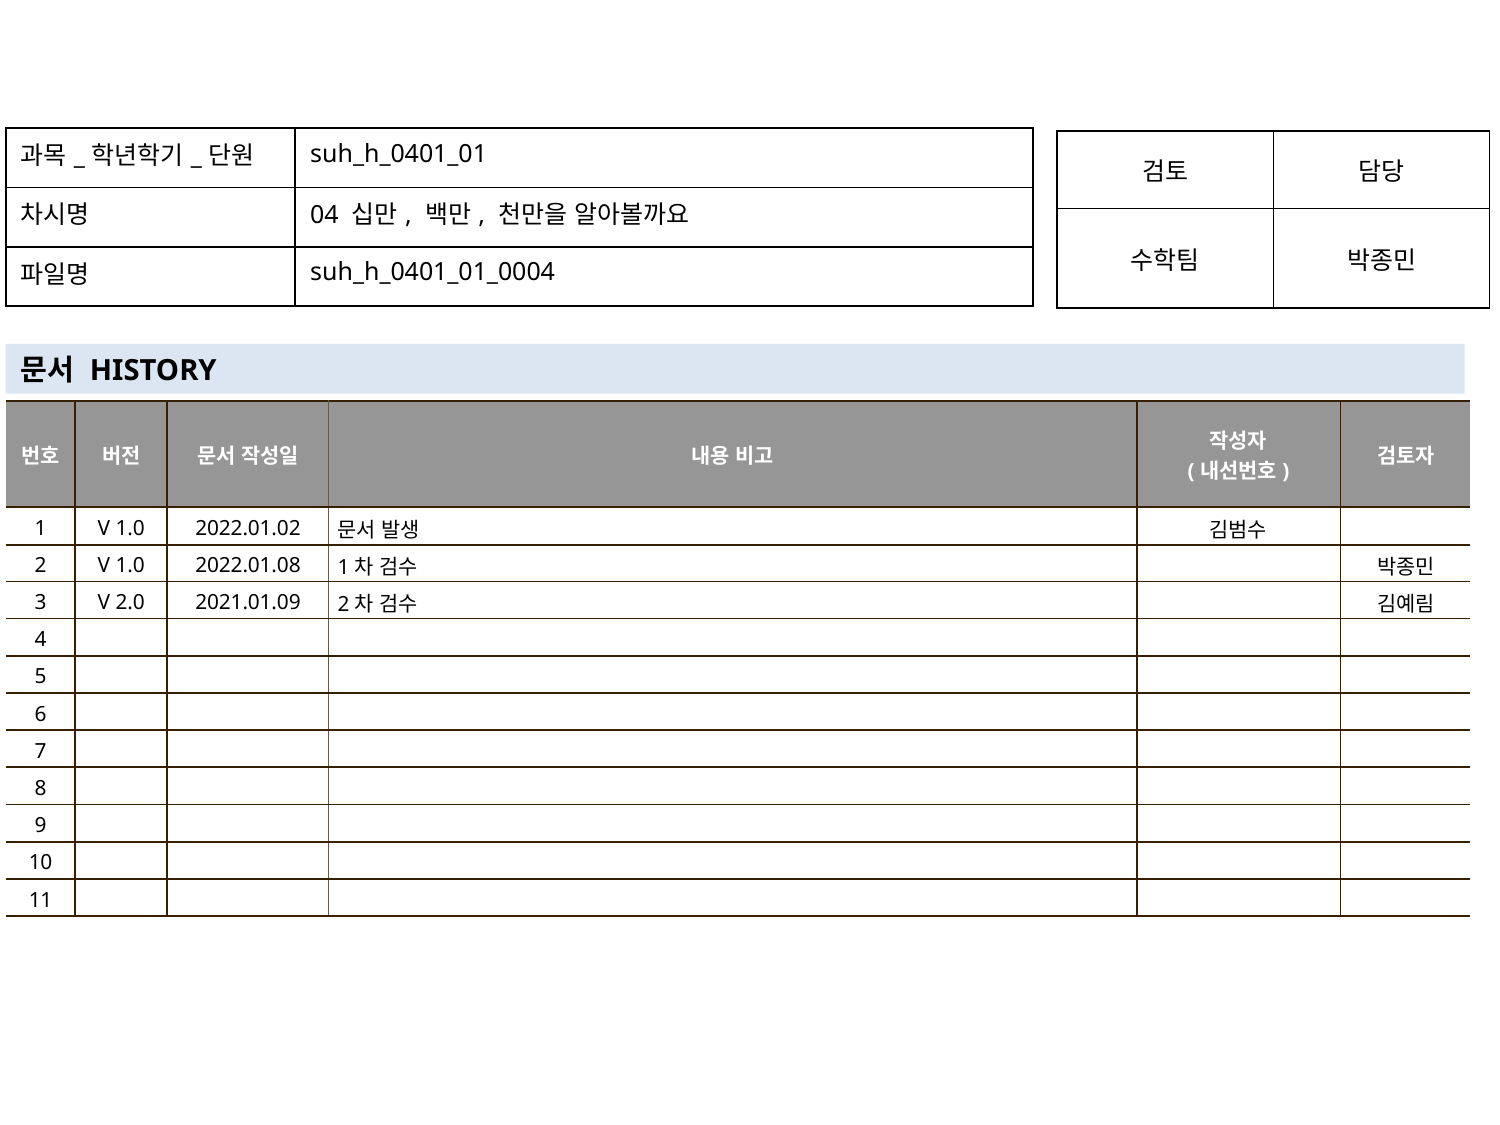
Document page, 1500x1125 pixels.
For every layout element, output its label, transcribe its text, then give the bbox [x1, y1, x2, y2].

table_cell 박종민 [1341, 546, 1470, 581]
table_cell 2021.01.09 [168, 582, 328, 618]
table_cell [1138, 582, 1340, 618]
table_cell [76, 731, 166, 766]
table_cell 6 [6, 694, 74, 729]
table_cell [1341, 880, 1470, 915]
table_cell 8 [6, 768, 74, 804]
table_cell V 2.0 [76, 582, 166, 618]
table_cell 수학팀 [1058, 209, 1273, 307]
table_cell [1138, 843, 1340, 878]
table_cell [1138, 619, 1340, 655]
table_cell 10 [6, 843, 74, 878]
table_cell [76, 843, 166, 878]
table_cell [168, 805, 328, 841]
table_cell 2022.01.08 [168, 546, 328, 581]
table_cell [1341, 843, 1470, 878]
table_cell [329, 619, 1136, 655]
table_cell [76, 657, 166, 692]
table_cell 박종민 [1274, 209, 1489, 307]
text_box 문서 HISTORY [5, 343, 1465, 394]
table_cell 차시명 [7, 188, 294, 246]
table_cell 9 [6, 805, 74, 841]
table_cell [1138, 731, 1340, 766]
table_cell [76, 805, 166, 841]
table_cell 7 [6, 731, 74, 766]
table_cell [168, 768, 328, 804]
table_cell 2 [6, 546, 74, 581]
table_header 번호 [6, 402, 74, 506]
table_cell [1138, 546, 1340, 581]
table_cell 파일명 [7, 248, 294, 305]
table_cell 2차 검수 [329, 582, 1136, 618]
table_header 버전 [76, 402, 166, 506]
table_cell 5 [6, 657, 74, 692]
table_cell [1341, 508, 1470, 544]
table_cell 3 [6, 582, 74, 618]
table_cell [1341, 619, 1470, 655]
table_cell [1138, 657, 1340, 692]
table_cell 1차 검수 [329, 546, 1136, 581]
table_cell [1138, 805, 1340, 841]
table_cell [168, 694, 328, 729]
table_cell [168, 731, 328, 766]
table_cell [76, 694, 166, 729]
table_header 과목_학년학기_단원 [7, 129, 294, 187]
table_cell [329, 731, 1136, 766]
table_cell [1341, 805, 1470, 841]
table_cell [1138, 694, 1340, 729]
table_cell [329, 843, 1136, 878]
table_cell [1341, 768, 1470, 804]
table_cell 2022.01.02 [168, 508, 328, 544]
table_cell [329, 694, 1136, 729]
table_header 담당 [1274, 132, 1489, 208]
table_cell [329, 805, 1136, 841]
table_cell V 1.0 [76, 508, 166, 544]
table_cell [1341, 694, 1470, 729]
table_cell suh_h_0401_01_0004 [296, 248, 1032, 305]
table_header 내용 비고 [329, 402, 1136, 506]
table_cell [329, 880, 1136, 915]
table_cell 김범수 [1138, 508, 1340, 544]
table_cell 4 [6, 619, 74, 655]
table_cell [329, 657, 1136, 692]
table_header suh_h_0401_01 [296, 129, 1032, 187]
table_header 문서 작성일 [168, 402, 328, 506]
table_cell [1138, 768, 1340, 804]
table_cell [76, 768, 166, 804]
table_cell [168, 843, 328, 878]
table_cell [329, 768, 1136, 804]
table_cell [168, 657, 328, 692]
table_cell [76, 619, 166, 655]
table_cell 김예림 [1341, 582, 1470, 618]
table_cell 04 십만, 백만, 천만을 알아볼까요 [296, 188, 1032, 246]
table_cell 1 [6, 508, 74, 544]
table_header 검토 [1058, 132, 1273, 208]
table_cell [1341, 731, 1470, 766]
table_cell 11 [6, 880, 74, 915]
table_cell V 1.0 [76, 546, 166, 581]
table_cell 문서 발생 [329, 508, 1136, 544]
table_cell [1341, 657, 1470, 692]
table_header 작성자 (내선번호) [1138, 402, 1340, 506]
table_cell [168, 619, 328, 655]
table_cell [1138, 880, 1340, 915]
table_header 검토자 [1341, 402, 1470, 506]
table_cell [76, 880, 166, 915]
table_cell [168, 880, 328, 915]
